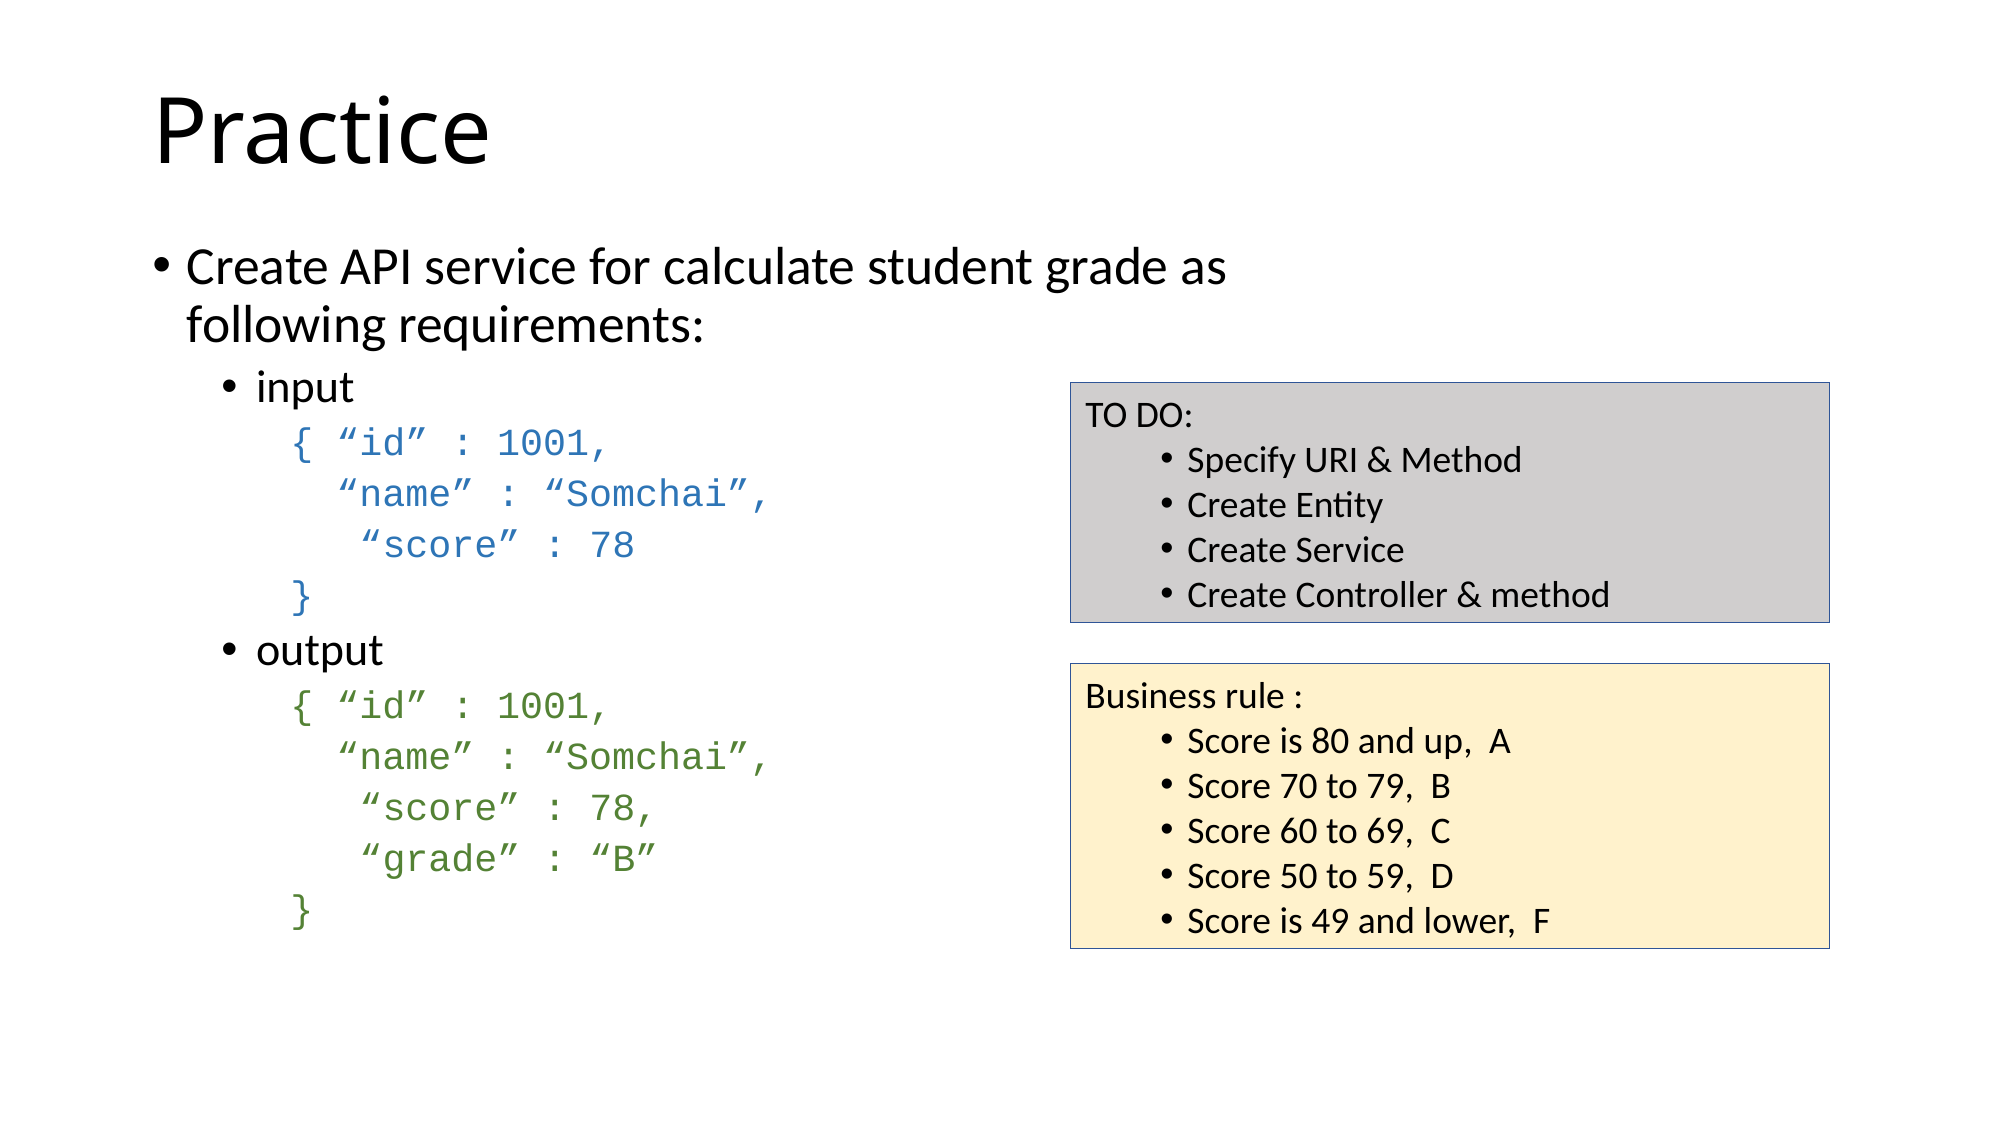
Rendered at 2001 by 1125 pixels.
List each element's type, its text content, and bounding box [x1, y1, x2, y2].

text_box TO DO: Specify URI & Method Create Entity Create Service Create Controller & method [1070, 382, 1830, 623]
title Practice [137, 59, 1863, 209]
text_box Business rule : Score is 80 and up, A Score 70 to 79, B Score 60 to 69, C Score 50 to 59, D Score is 49 and lower, F [1070, 663, 1830, 949]
list Create API service for calculate student grade as following requirements: input { “id” : 1001, “name” : “Somchai”, “score” : 78 } output { “id” : 1001, “name” : “Somchai”, “score” : 78, “grade” : “B” } [137, 230, 1427, 945]
